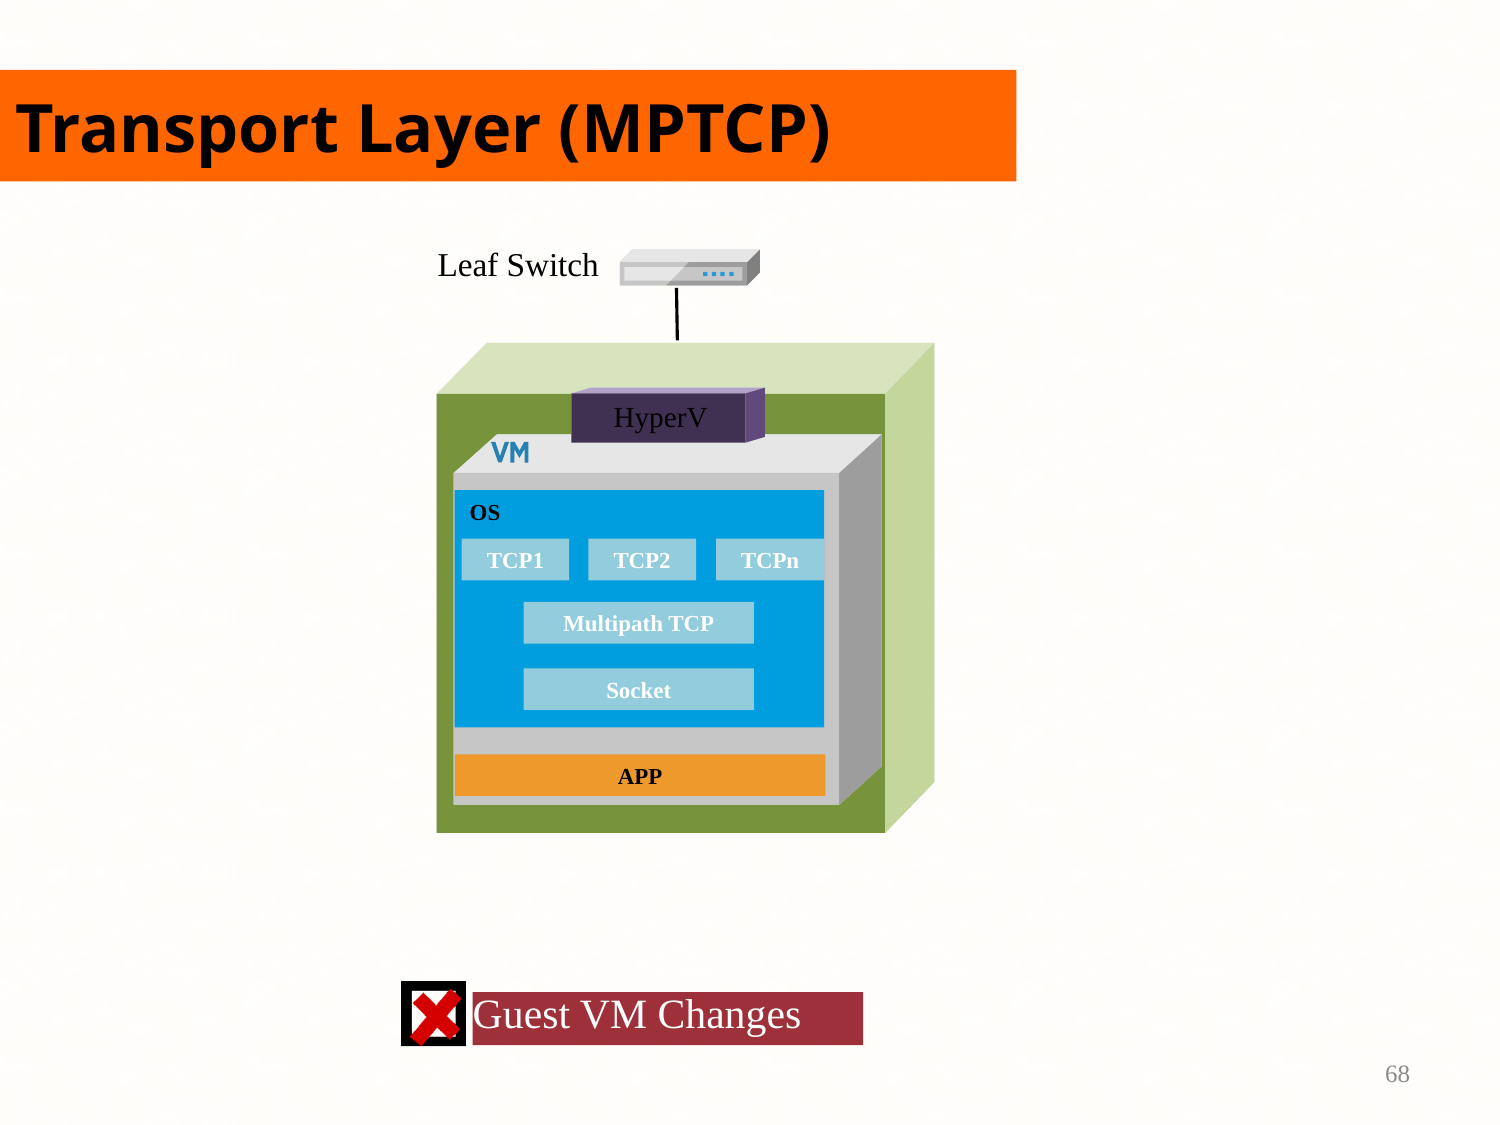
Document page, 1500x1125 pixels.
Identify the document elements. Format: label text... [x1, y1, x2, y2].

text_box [461, 538, 825, 644]
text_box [400, 980, 864, 1049]
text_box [436, 247, 935, 834]
slide_number 68 [1074, 1042, 1425, 1103]
title Transport Layer (MPTCP) [0, 69, 1017, 182]
